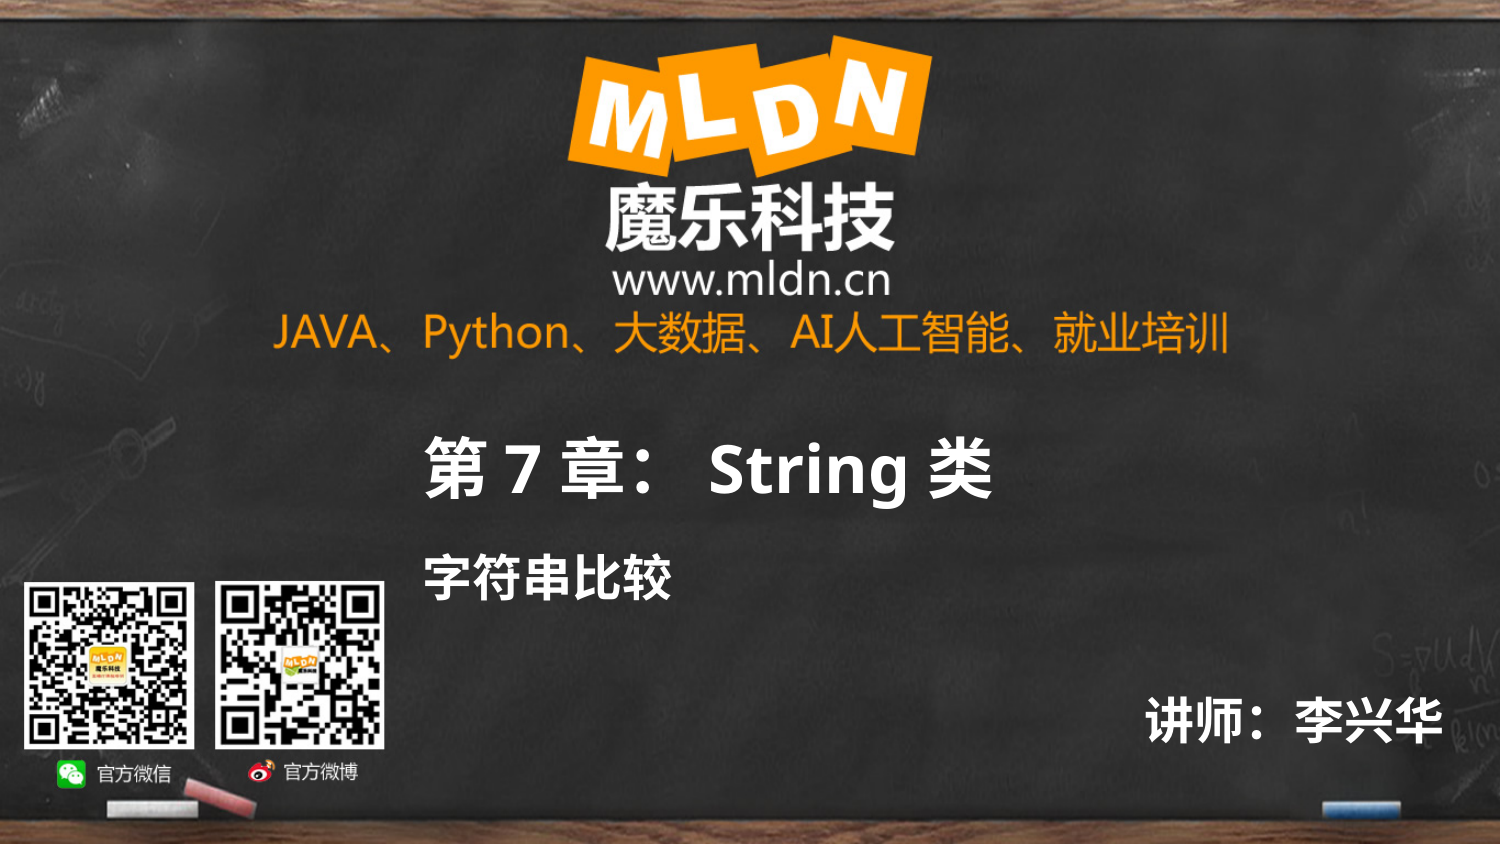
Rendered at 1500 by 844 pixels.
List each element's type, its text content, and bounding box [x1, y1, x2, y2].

title 第7章：String类 [407, 395, 1462, 538]
subtitle 字符串比较 [407, 538, 1462, 654]
picture [0, 0, 1500, 844]
